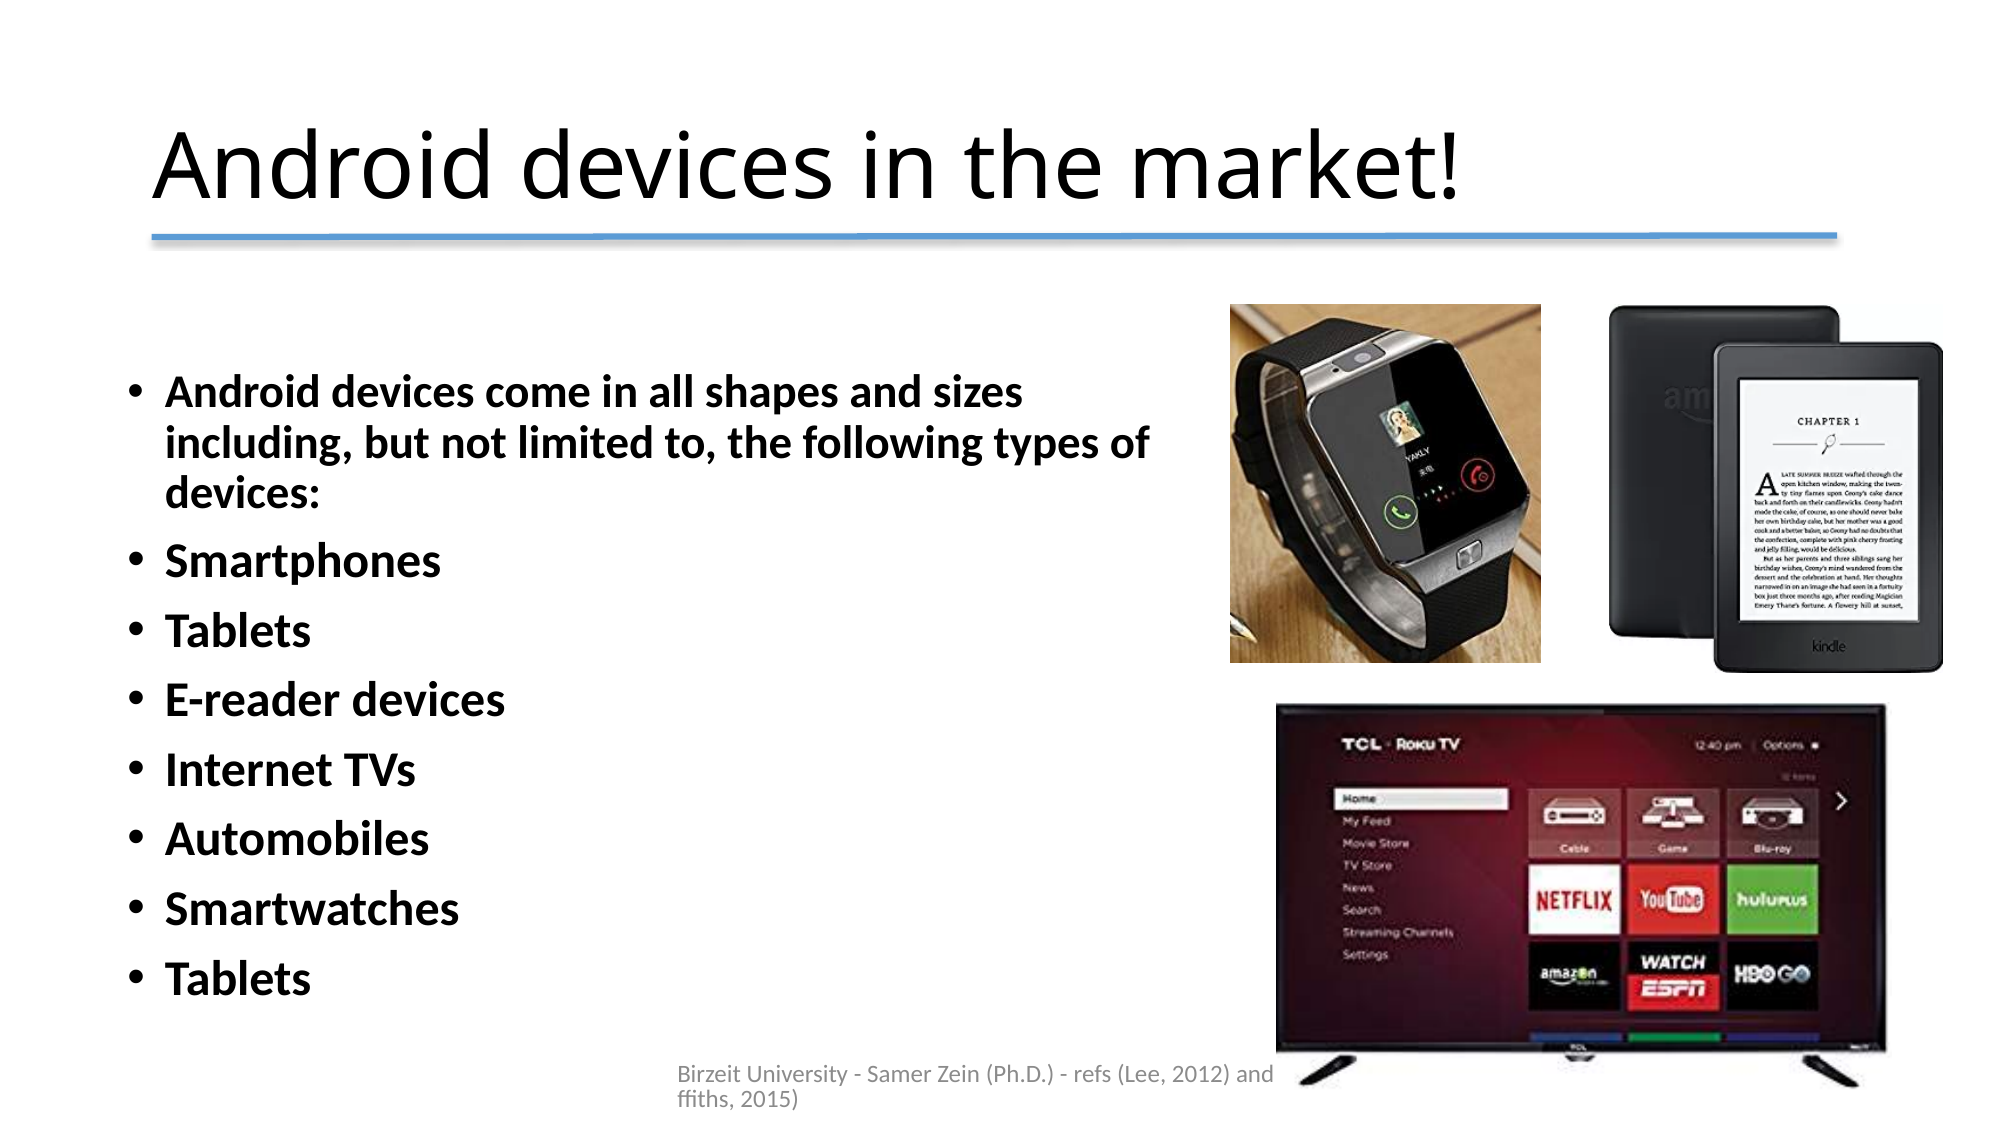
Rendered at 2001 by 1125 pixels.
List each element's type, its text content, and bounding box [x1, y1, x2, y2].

picture [1229, 304, 1541, 664]
list Android devices come in all shapes and sizes including, but not limited to, the following types of devices: Smartphones Tablets E-reader devices Internet TVs Automobiles Smartwatches Tablets [112, 360, 1217, 1021]
picture [1609, 304, 1943, 673]
text_box [151, 232, 1838, 241]
footer Birzeit University - Samer Zein (Ph.D.) - refs (Lee, 2012) and (Griffiths, 2015) [662, 1042, 1275, 1103]
picture [1276, 702, 1893, 1095]
title Android devices in the market! [137, 59, 1863, 278]
